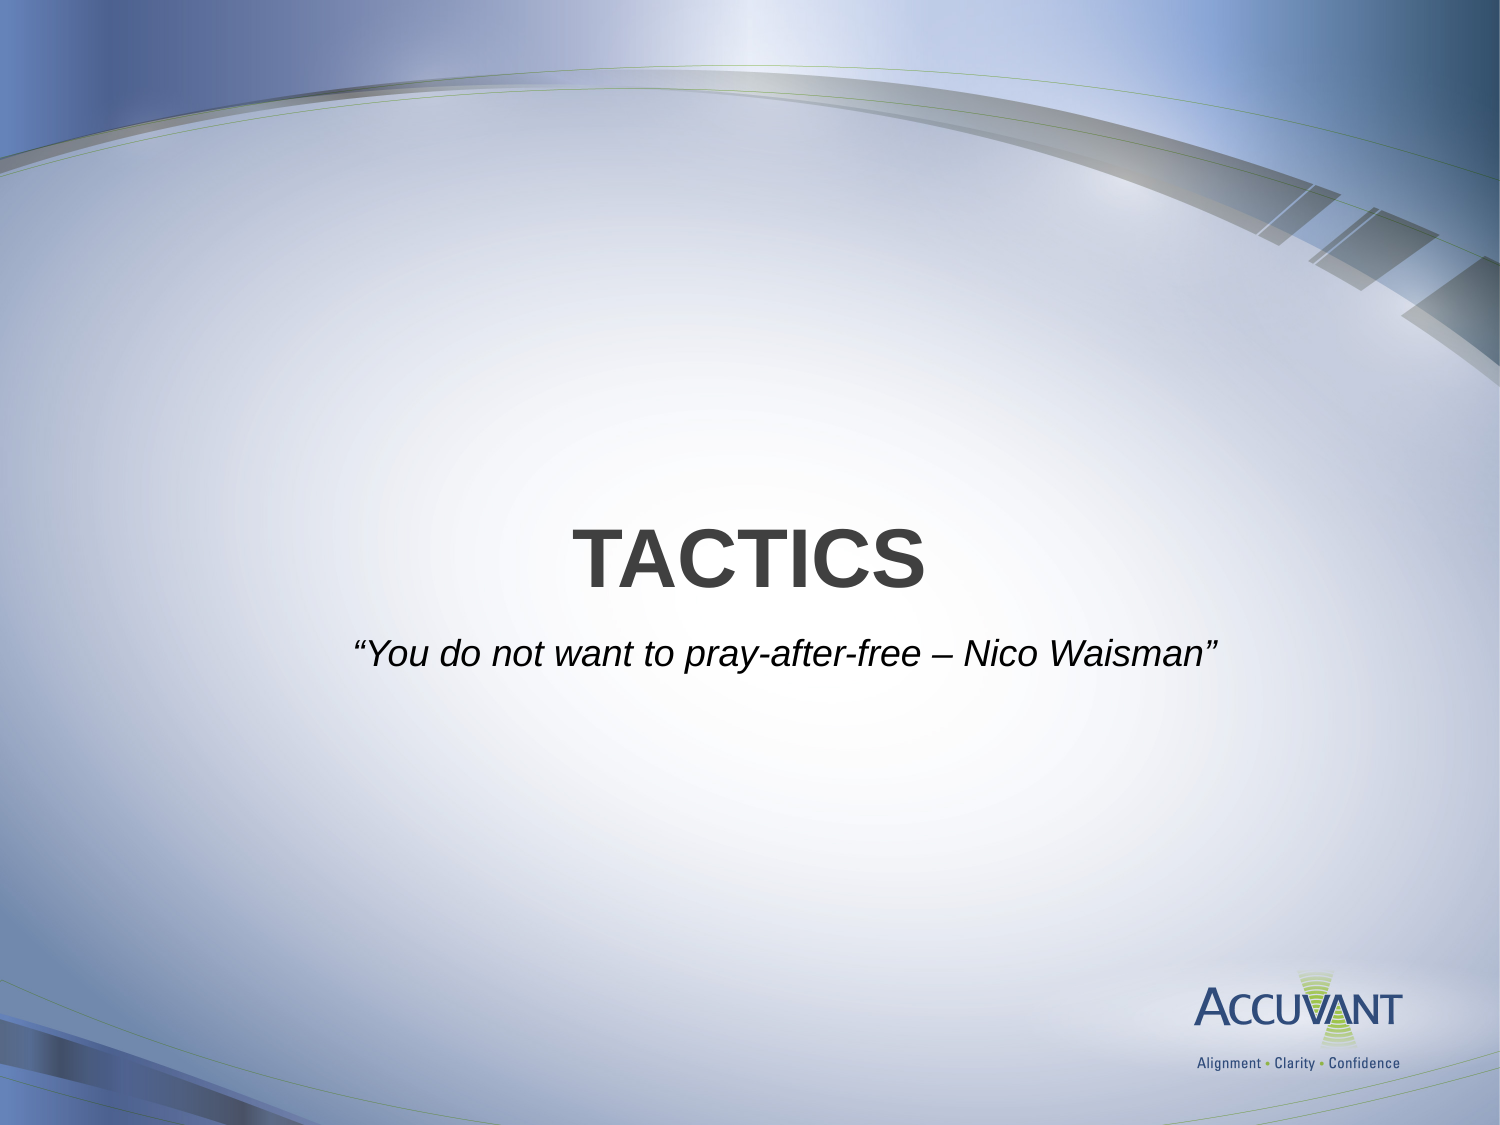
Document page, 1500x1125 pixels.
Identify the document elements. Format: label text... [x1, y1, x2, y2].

title Tactics [112, 433, 1388, 675]
picture [0, 0, 1500, 1125]
text_box “You do not want to pray-after-free – Nico Waisman” [337, 621, 1300, 682]
